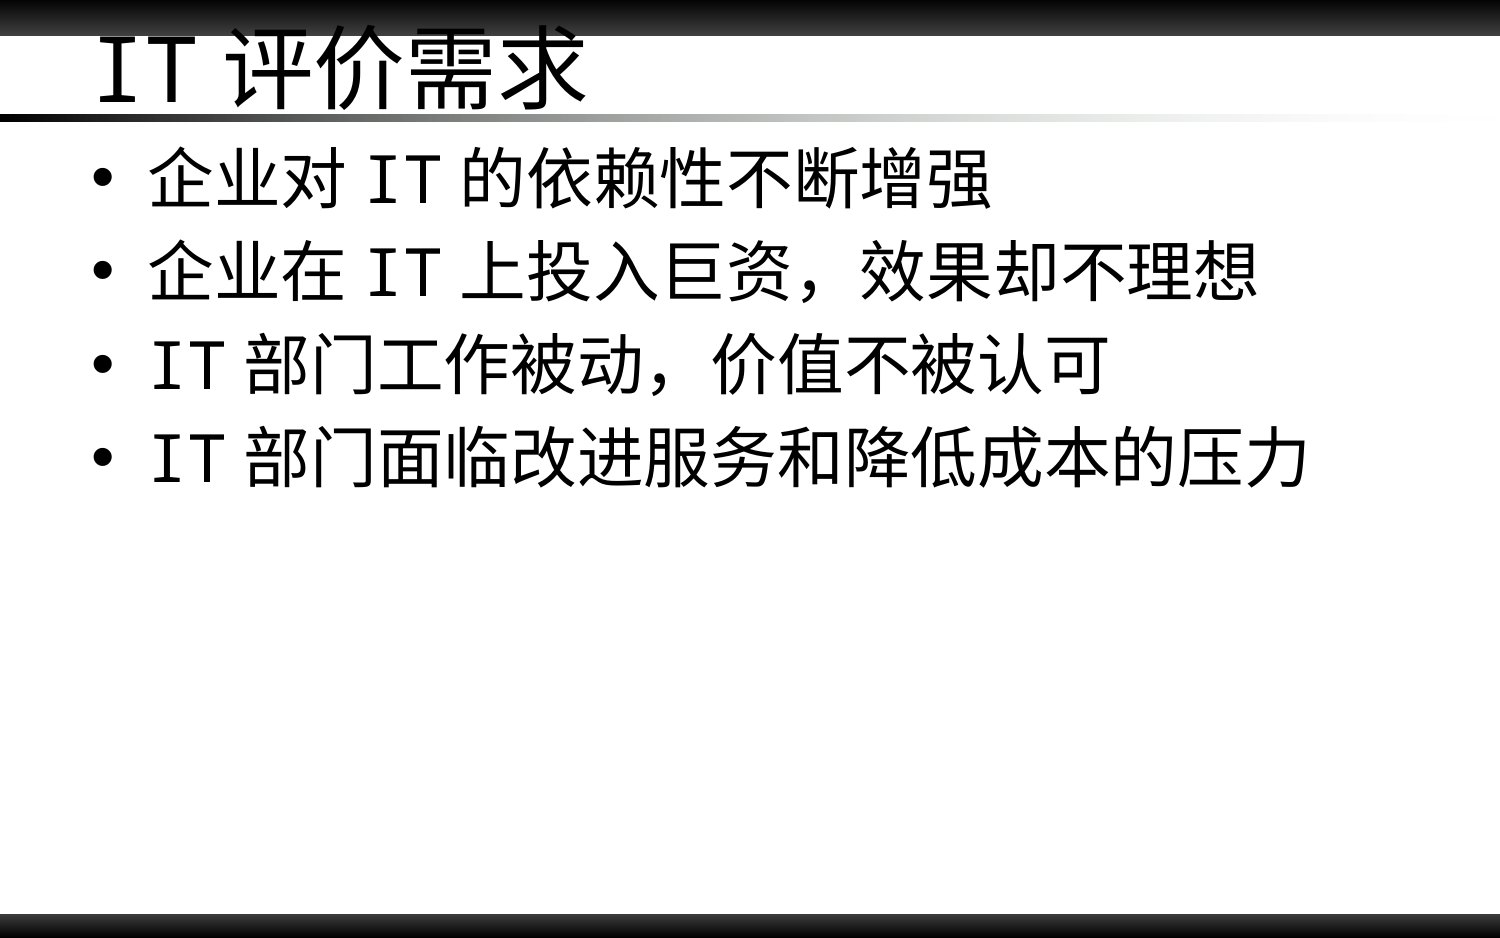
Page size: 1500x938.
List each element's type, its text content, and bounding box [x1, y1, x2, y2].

list 企业对IT的依赖性不断增强 企业在IT上投入巨资，效果却不理想 IT部门工作被动，价值不被认可 IT部门面临改进服务和降低成本的压力 [76, 128, 1427, 903]
title IT评价需求 [75, 25, 1425, 106]
